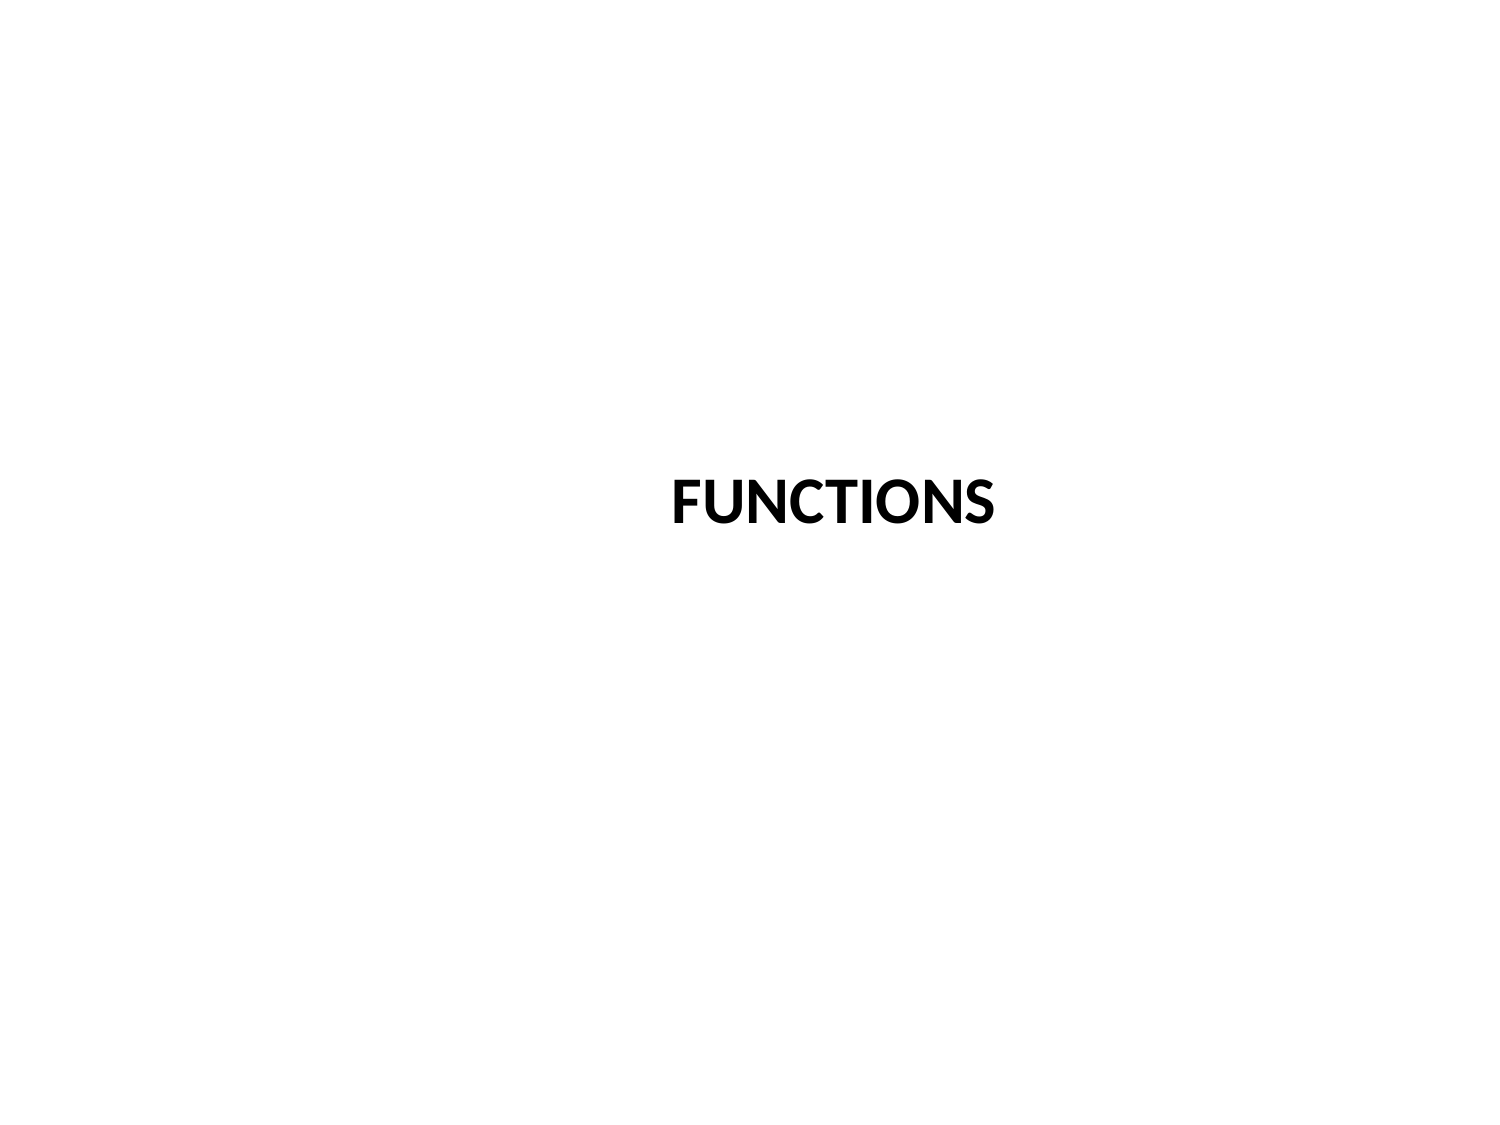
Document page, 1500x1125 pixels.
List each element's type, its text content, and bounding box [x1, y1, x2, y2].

list FUNCTIONS [75, 262, 1425, 1005]
